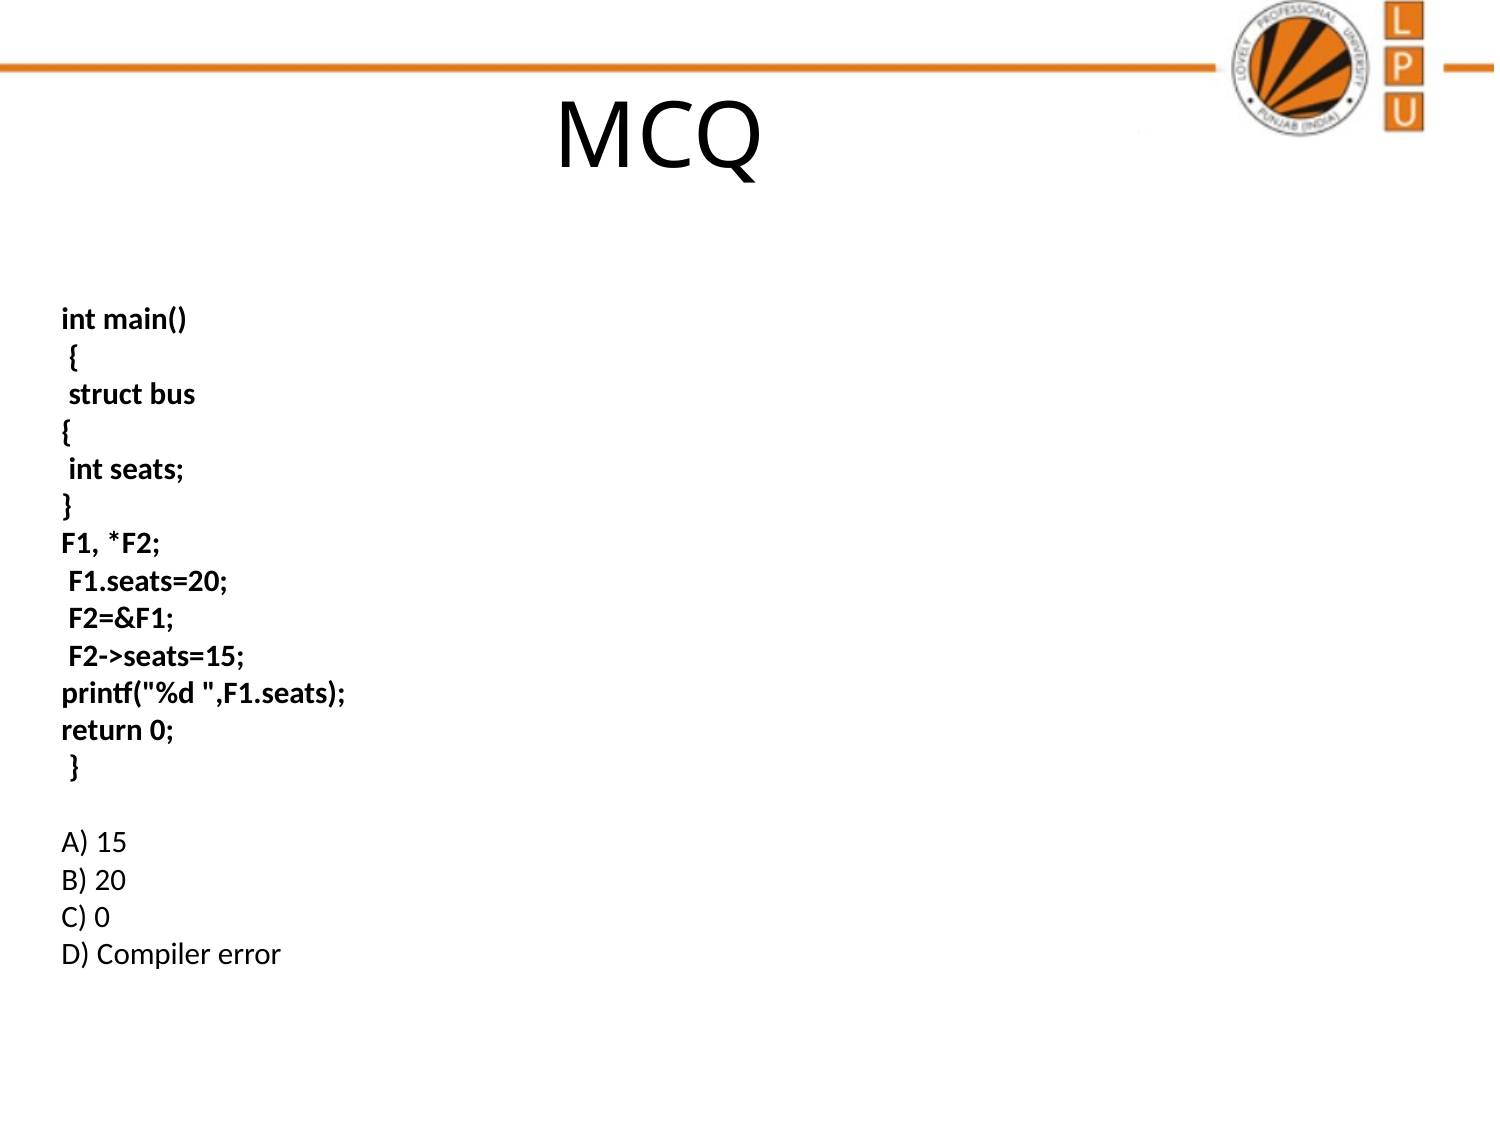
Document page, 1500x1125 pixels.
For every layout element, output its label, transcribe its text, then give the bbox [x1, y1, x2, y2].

list int main() { struct bus { int seats; } F1, *F2; F1.seats=20; F2=&F1; F2->seats=15; printf("%d ",F1.seats); return 0; } A) 15 B) 20 C) 0 D) Compiler error [60, 298, 1441, 977]
title MCQ [553, 75, 947, 191]
picture [0, 0, 1494, 139]
